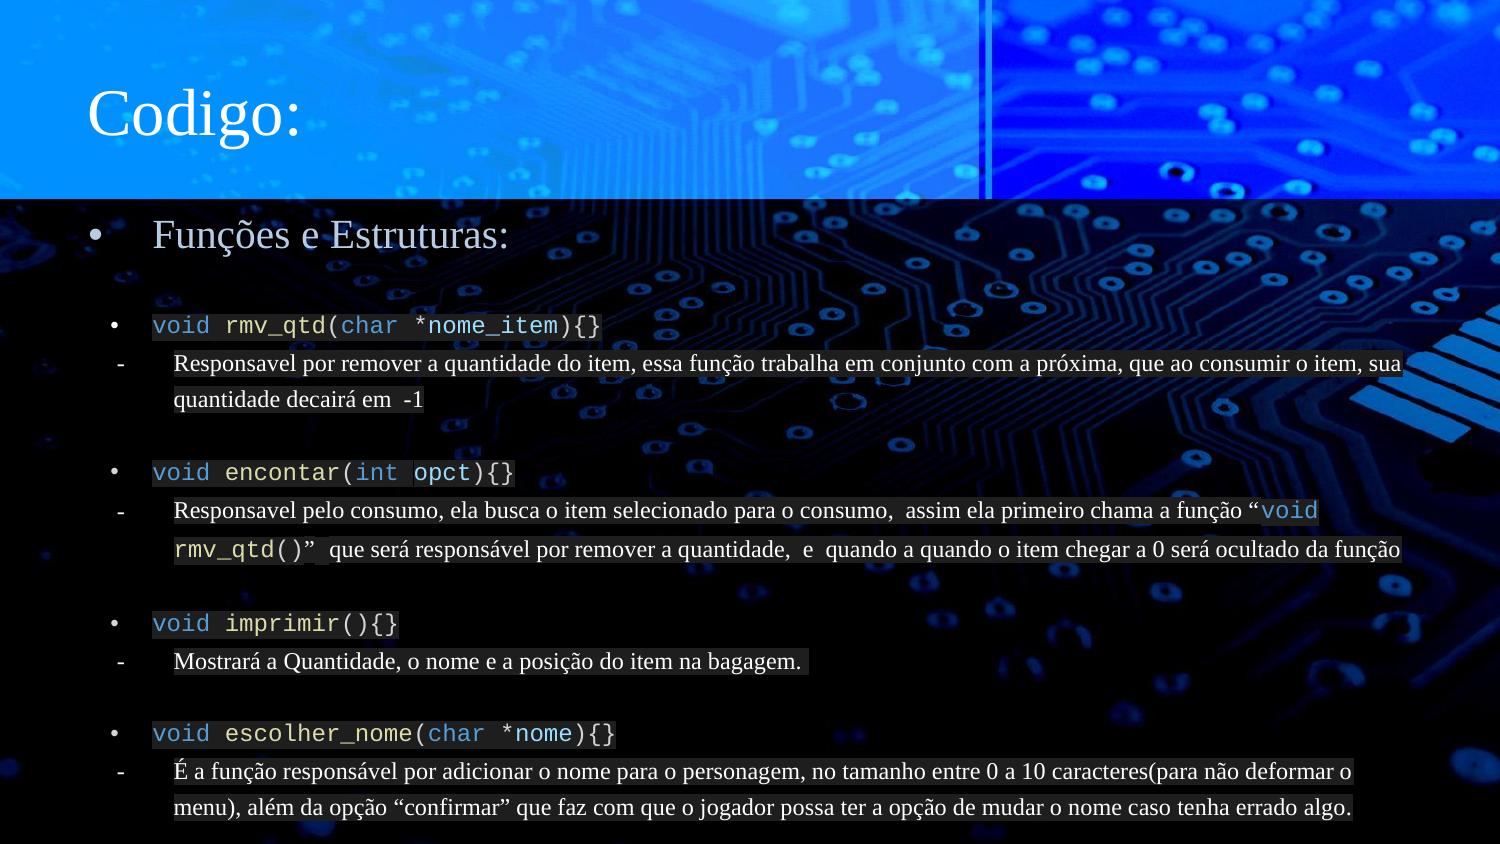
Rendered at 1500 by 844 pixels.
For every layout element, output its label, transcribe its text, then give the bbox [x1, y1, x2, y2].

text_box Funções e Estruturas: void rmv_qtd(char *nome_item){} Responsavel por remover a quantidade do item, essa função trabalha em conjunto com a próxima, que ao consumir o item, sua quantidade decairá em -1 void encontar(int opct){} Responsavel pelo consumo, ela busca o item selecionado para o consumo, assim ela primeiro chama a função “void rmv_qtd()” que será responsável por remover a quantidade, e quando a quando o item chegar a 0 será ocultado da função void imprimir(){} Mostrará a Quantidade, o nome e a posição do item na bagagem. void escolher_nome(char *nome){} É a função responsável por adicionar o nome para o personagem, no tamanho entre 0 a 10 caracteres(para não deformar o menu), além da opção “confirmar” que faz com que o jogador possa ter a opção de mudar o nome caso tenha errado algo. [73, 204, 1427, 844]
text_box Codigo: [72, 50, 1426, 176]
picture [0, 0, 1500, 844]
